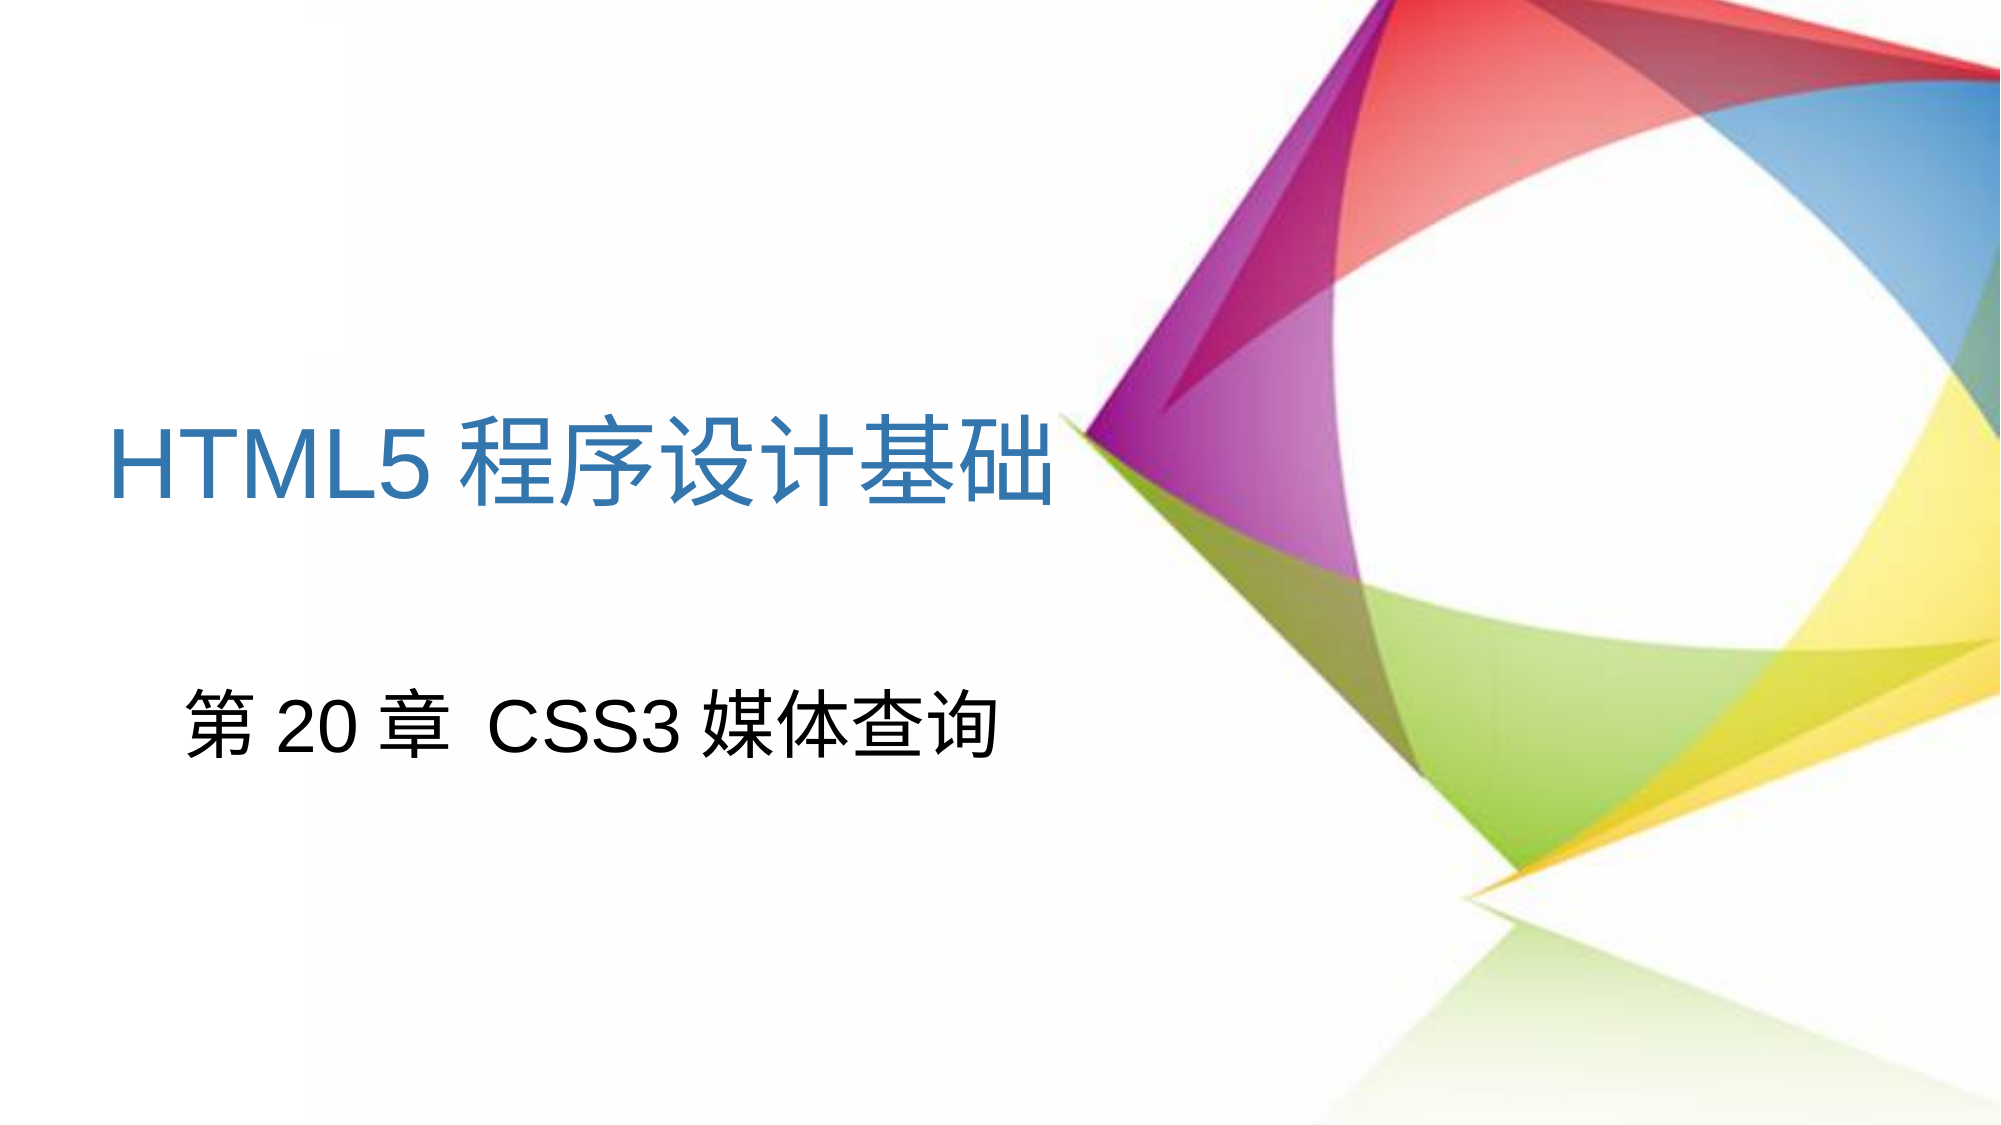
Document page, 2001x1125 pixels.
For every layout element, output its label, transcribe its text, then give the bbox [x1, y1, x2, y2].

title HTML5程序设计基础 [77, 354, 1086, 538]
picture [306, 0, 2000, 1125]
text_box 第20章 CSS3媒体查询 [95, 670, 1088, 771]
